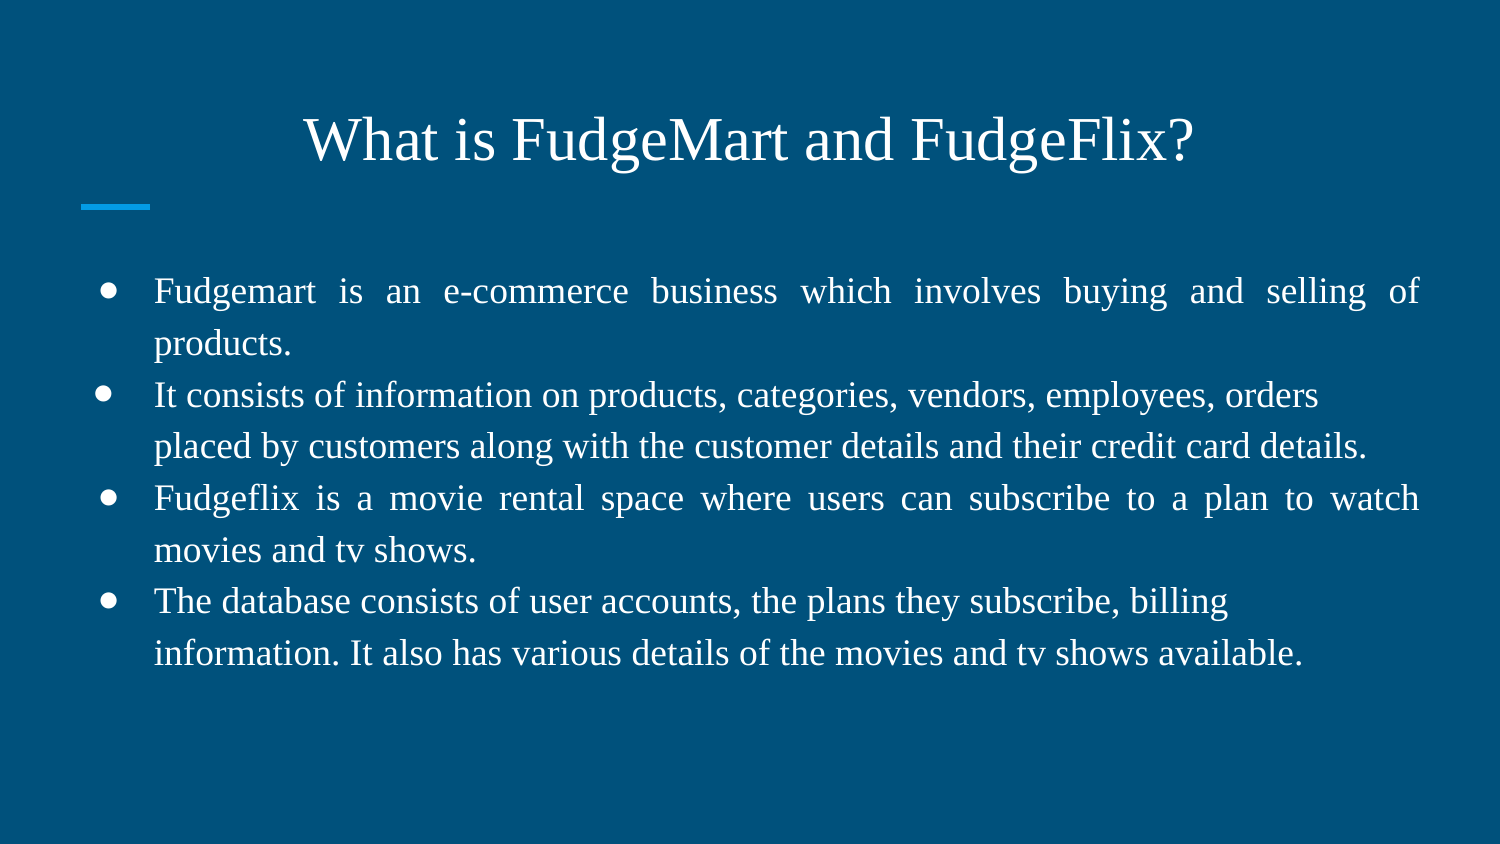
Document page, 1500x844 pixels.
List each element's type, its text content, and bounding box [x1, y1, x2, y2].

list Fudgemart is an e-commerce business which involves buying and selling of products. It consists of information on products, categories, vendors, employees, orders placed by customers along with the customer details and their credit card details. Fudgeflix is a movie rental space where users can subscribe to a plan to watch movies and tv shows. The database consists of user accounts, the plans they subscribe, billing information. It also has various details of the movies and tv shows available. [63, 244, 1437, 750]
title What is FudgeMart and FudgeFlix? [63, 75, 1437, 188]
